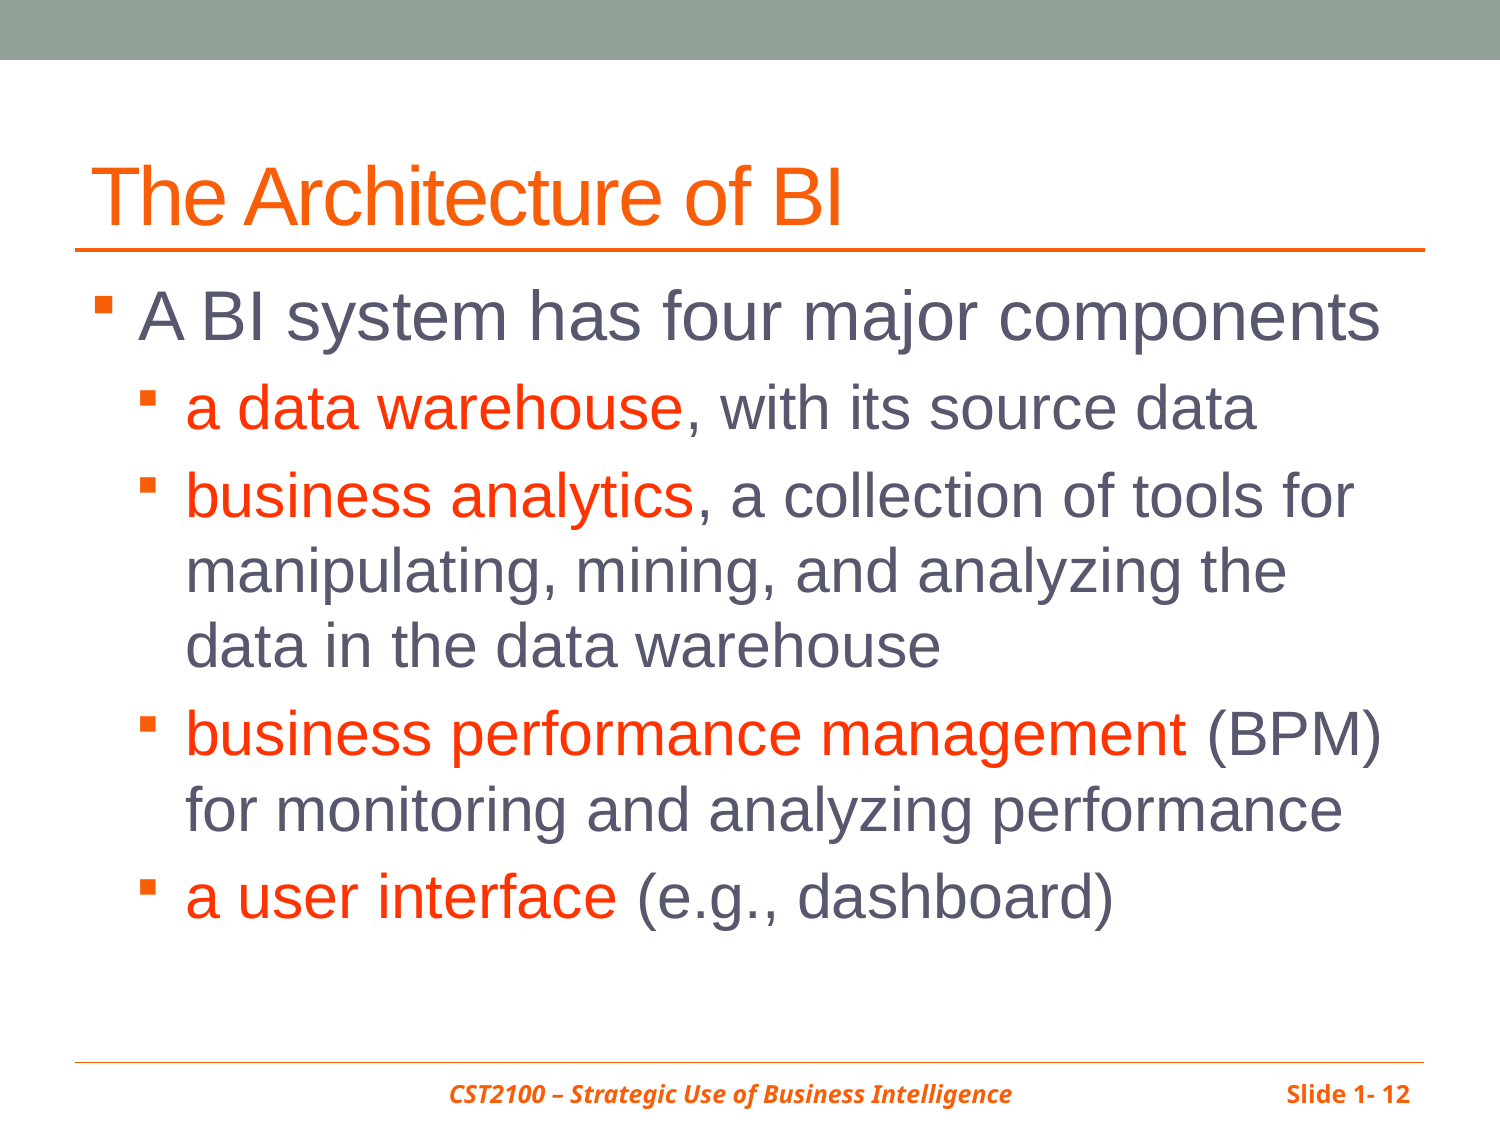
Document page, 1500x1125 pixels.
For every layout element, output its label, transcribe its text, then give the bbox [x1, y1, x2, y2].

title The Architecture of BI [75, 60, 1425, 250]
list A BI system has four major components a data warehouse, with its source data business analytics, a collection of tools for manipulating, mining, and analyzing the data in the data warehouse business performance management (BPM) for monitoring and analyzing performance a user interface (e.g., dashboard) [75, 262, 1425, 1063]
